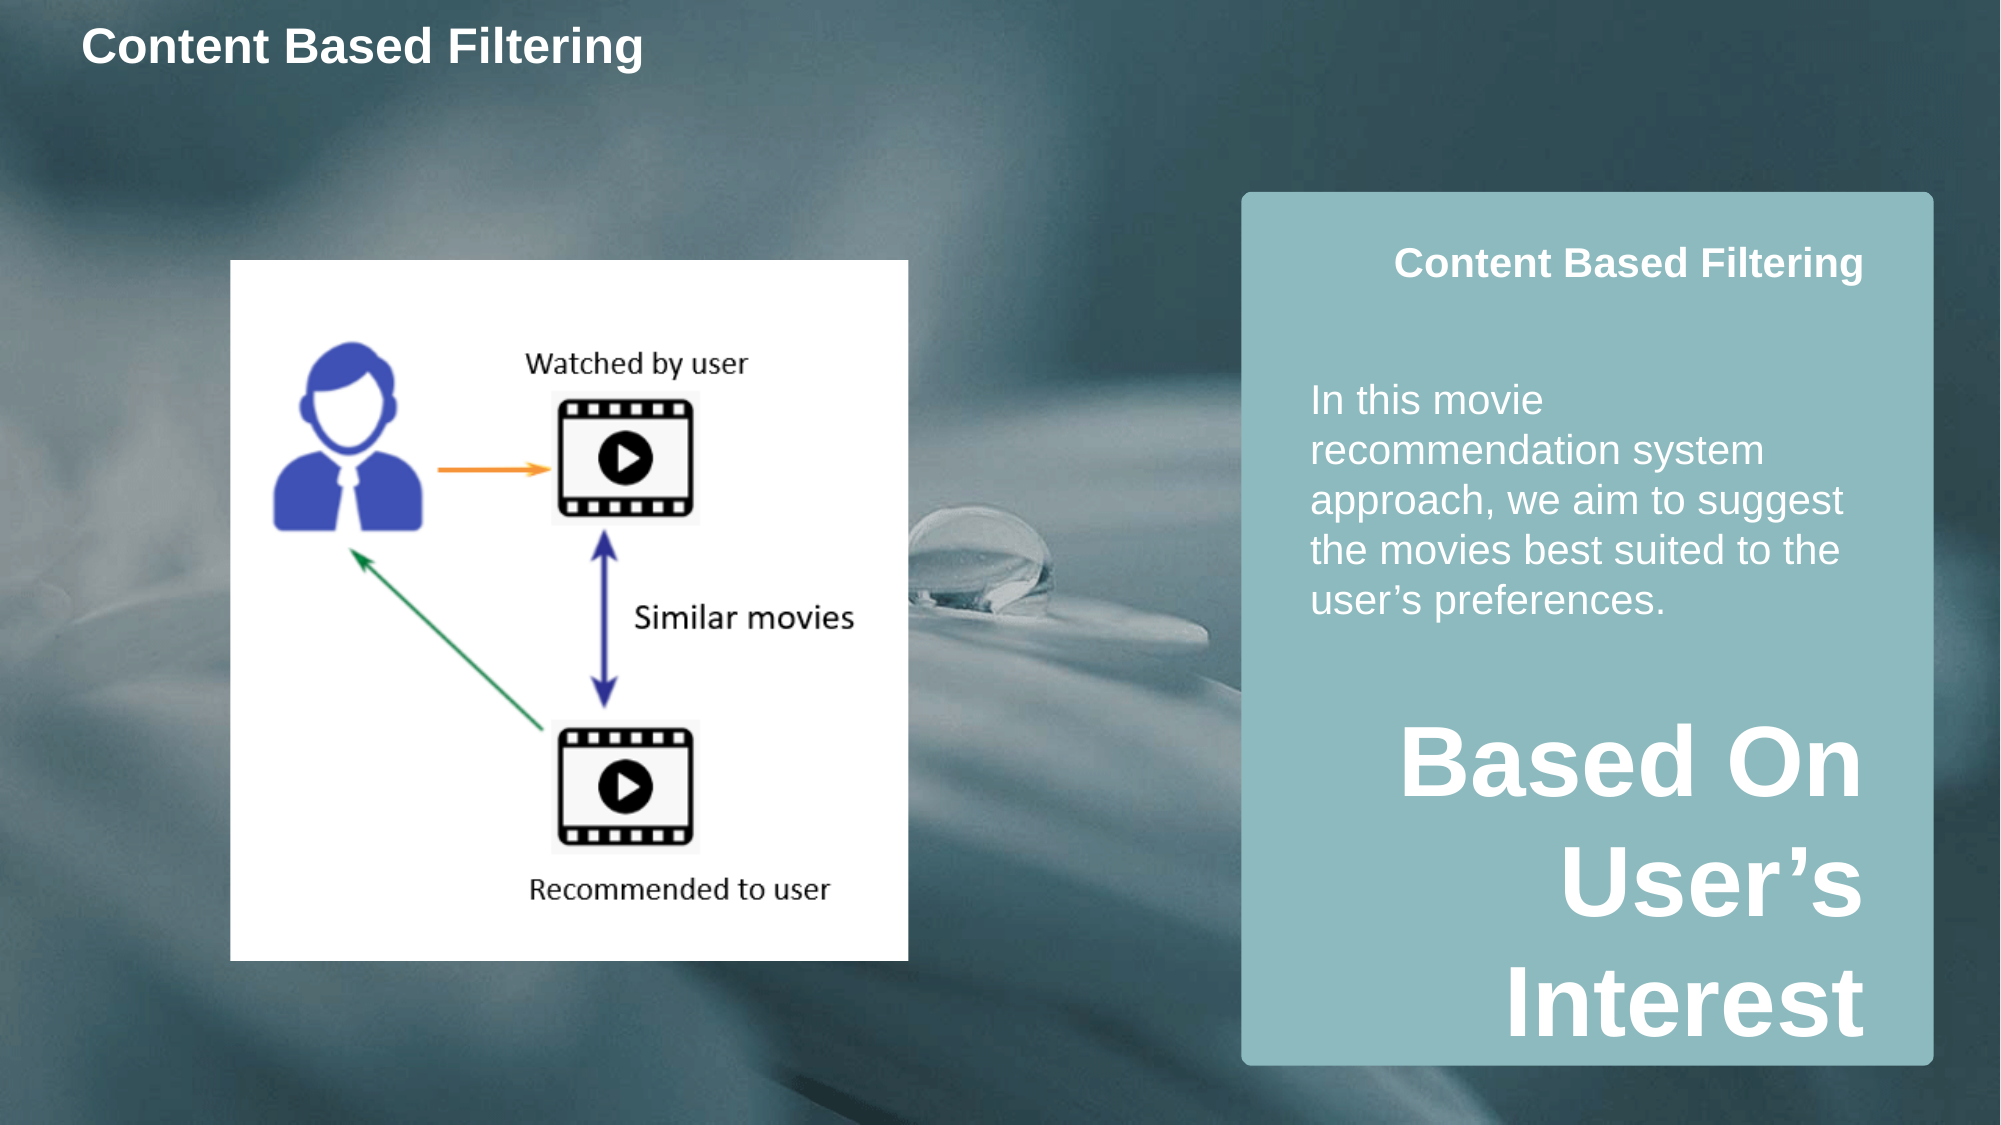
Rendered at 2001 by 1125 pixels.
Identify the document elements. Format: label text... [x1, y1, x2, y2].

picture [0, 0, 2001, 1125]
text_box Based On User’s Interest [1295, 689, 1880, 1064]
text_box Content Based Filtering [66, 5, 1934, 81]
text_box In this movie recommendation system approach, we aim to suggest the movies best suited to the user’s preferences. [1295, 365, 1880, 631]
text_box [1240, 190, 1935, 1067]
text_box Content Based Filtering [1295, 228, 1880, 293]
